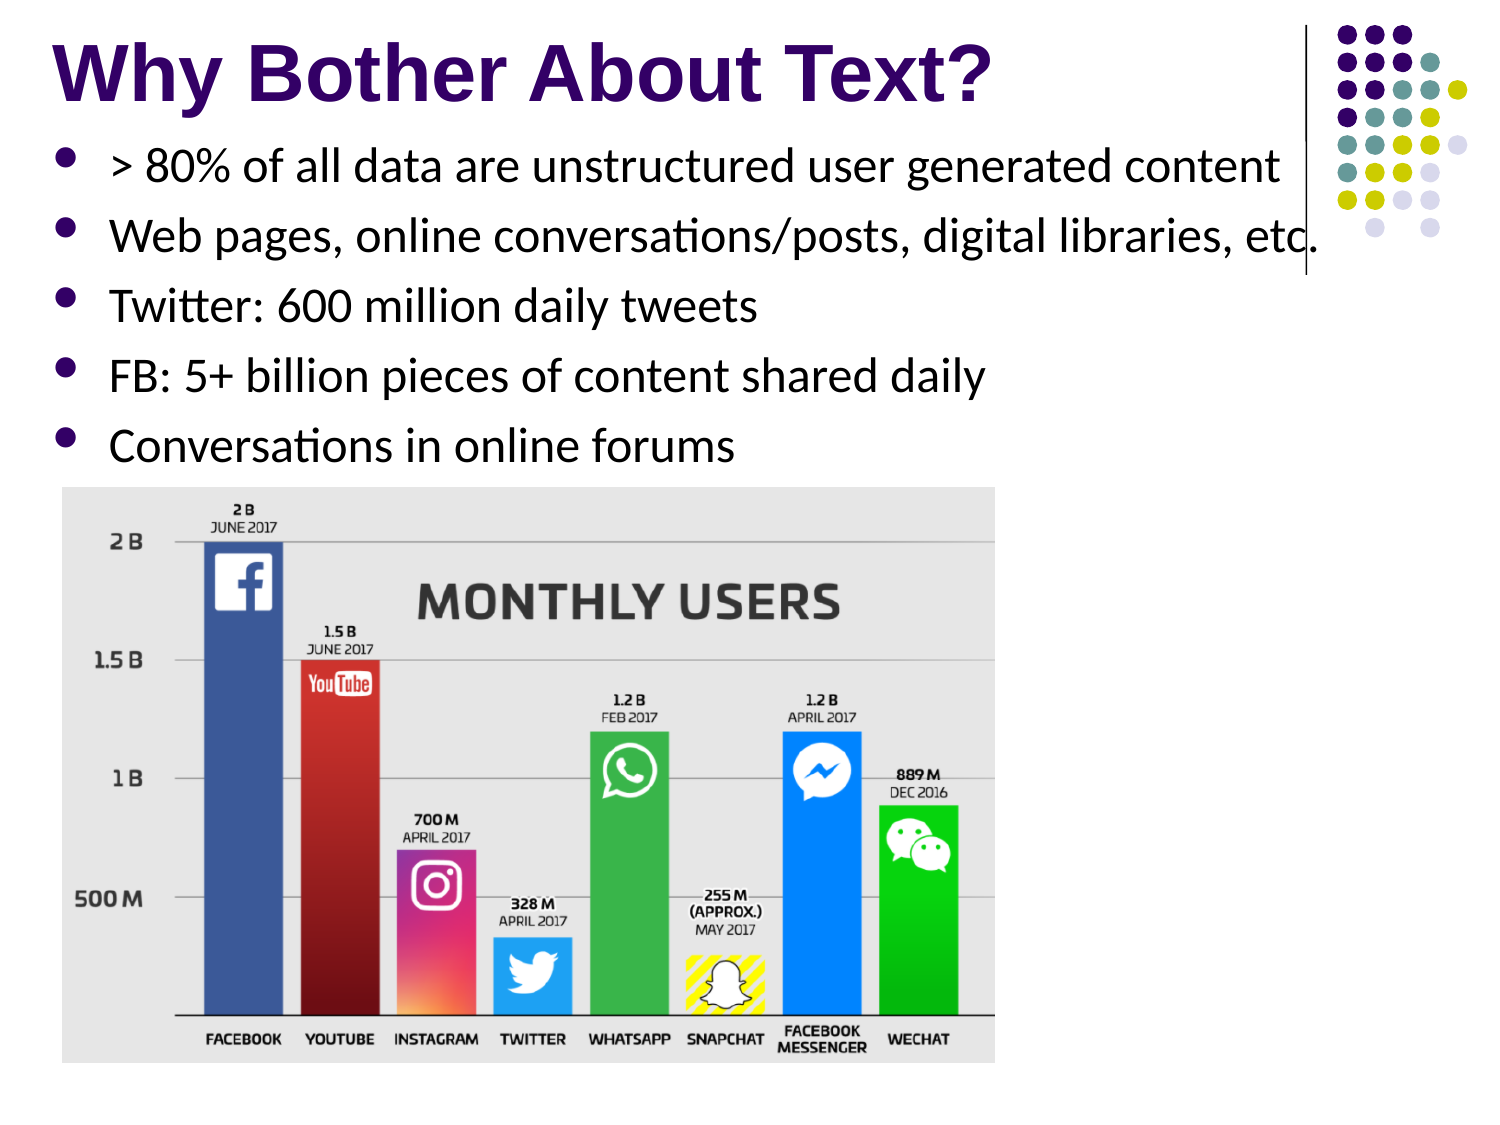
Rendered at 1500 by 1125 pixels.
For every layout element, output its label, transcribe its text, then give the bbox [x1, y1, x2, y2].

title Why Bother About Text? [37, 0, 1388, 124]
list > 80% of all data are unstructured user generated content Web pages, online conversations/posts, digital libraries, etc. Twitter: 600 million daily tweets FB: 5+ billion pieces of content shared daily Conversations in online forums [37, 124, 1388, 868]
picture [62, 487, 995, 1064]
